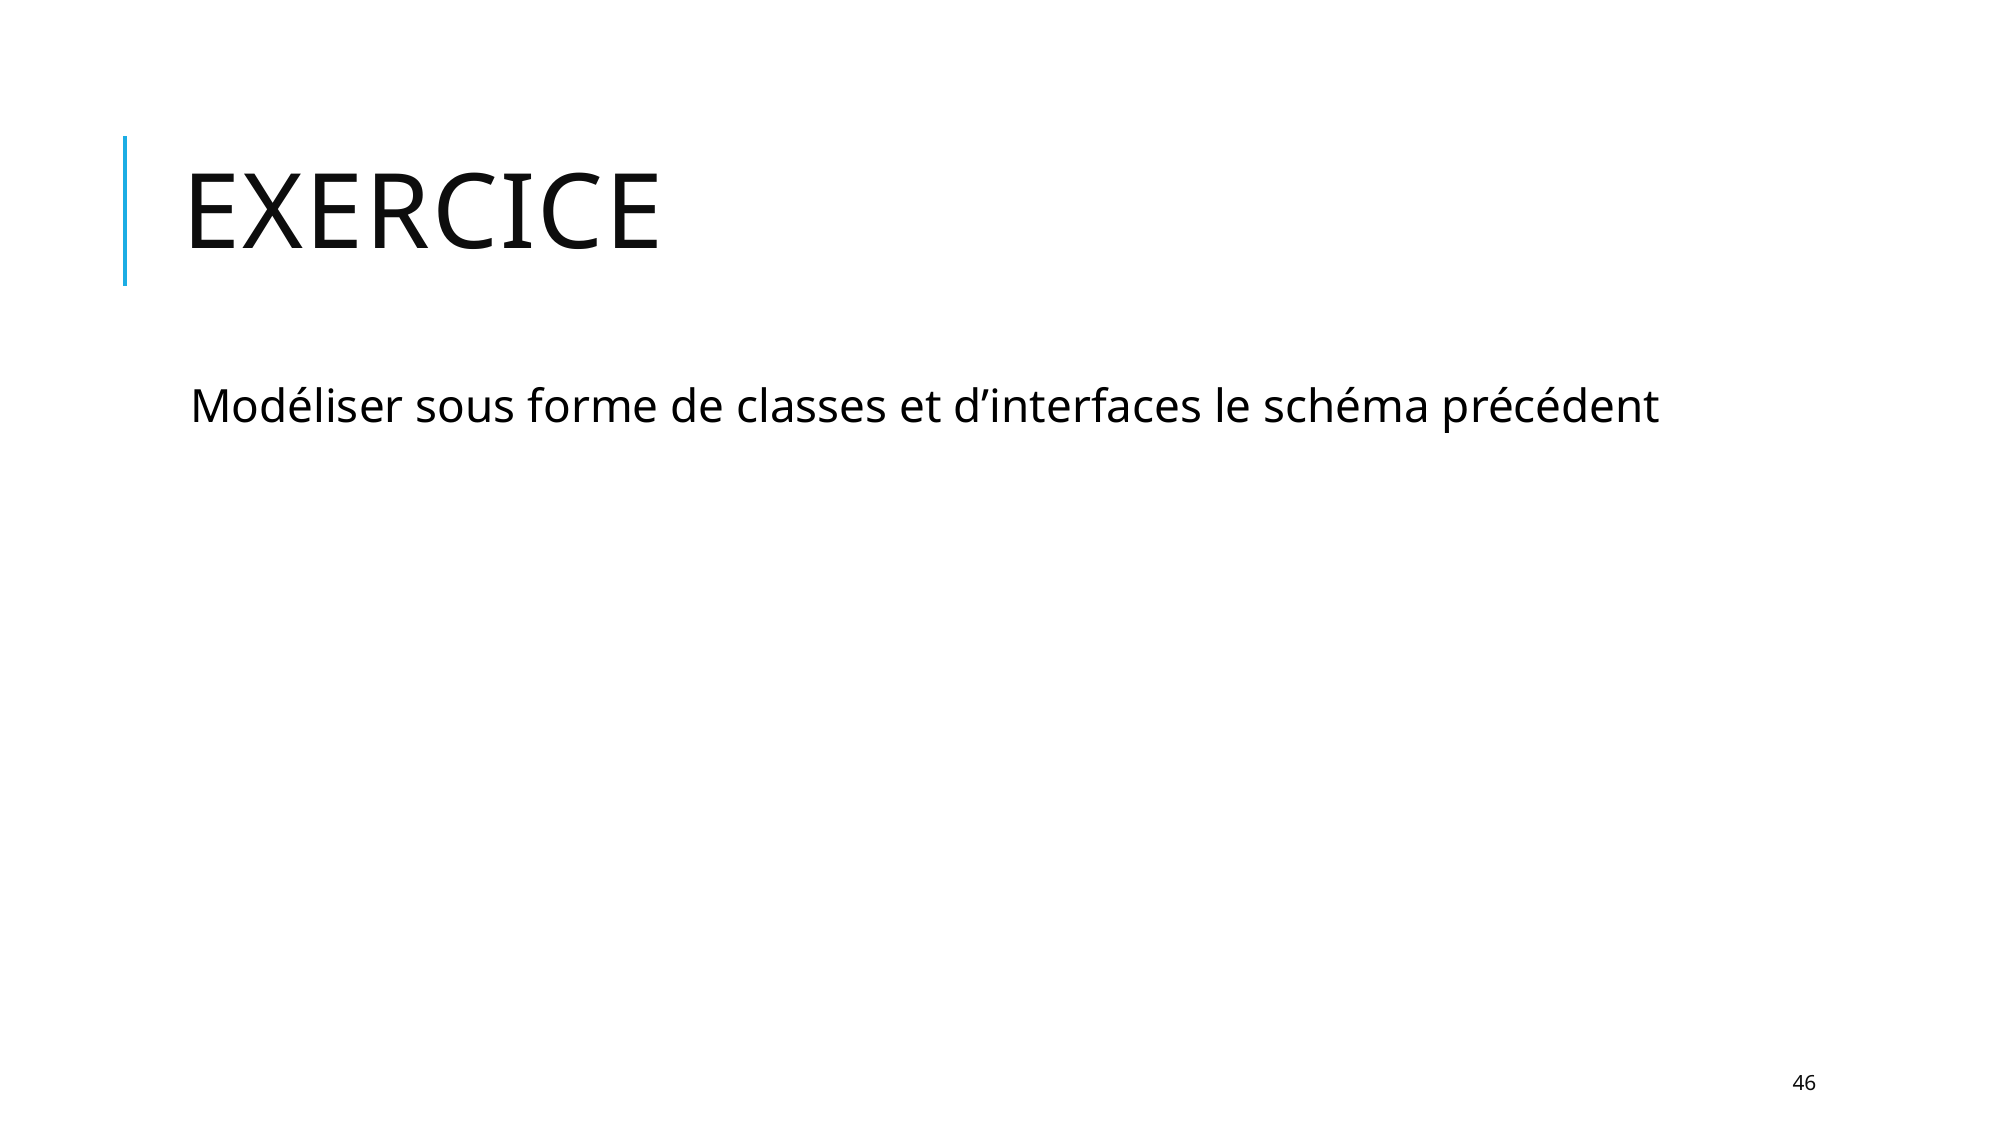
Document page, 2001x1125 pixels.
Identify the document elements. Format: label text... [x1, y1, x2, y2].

title Exercice [168, 96, 1763, 342]
list Modéliser sous forme de classes et d’interfaces le schéma précédent [168, 375, 1763, 1035]
slide_number 46 [1777, 1061, 1938, 1107]
